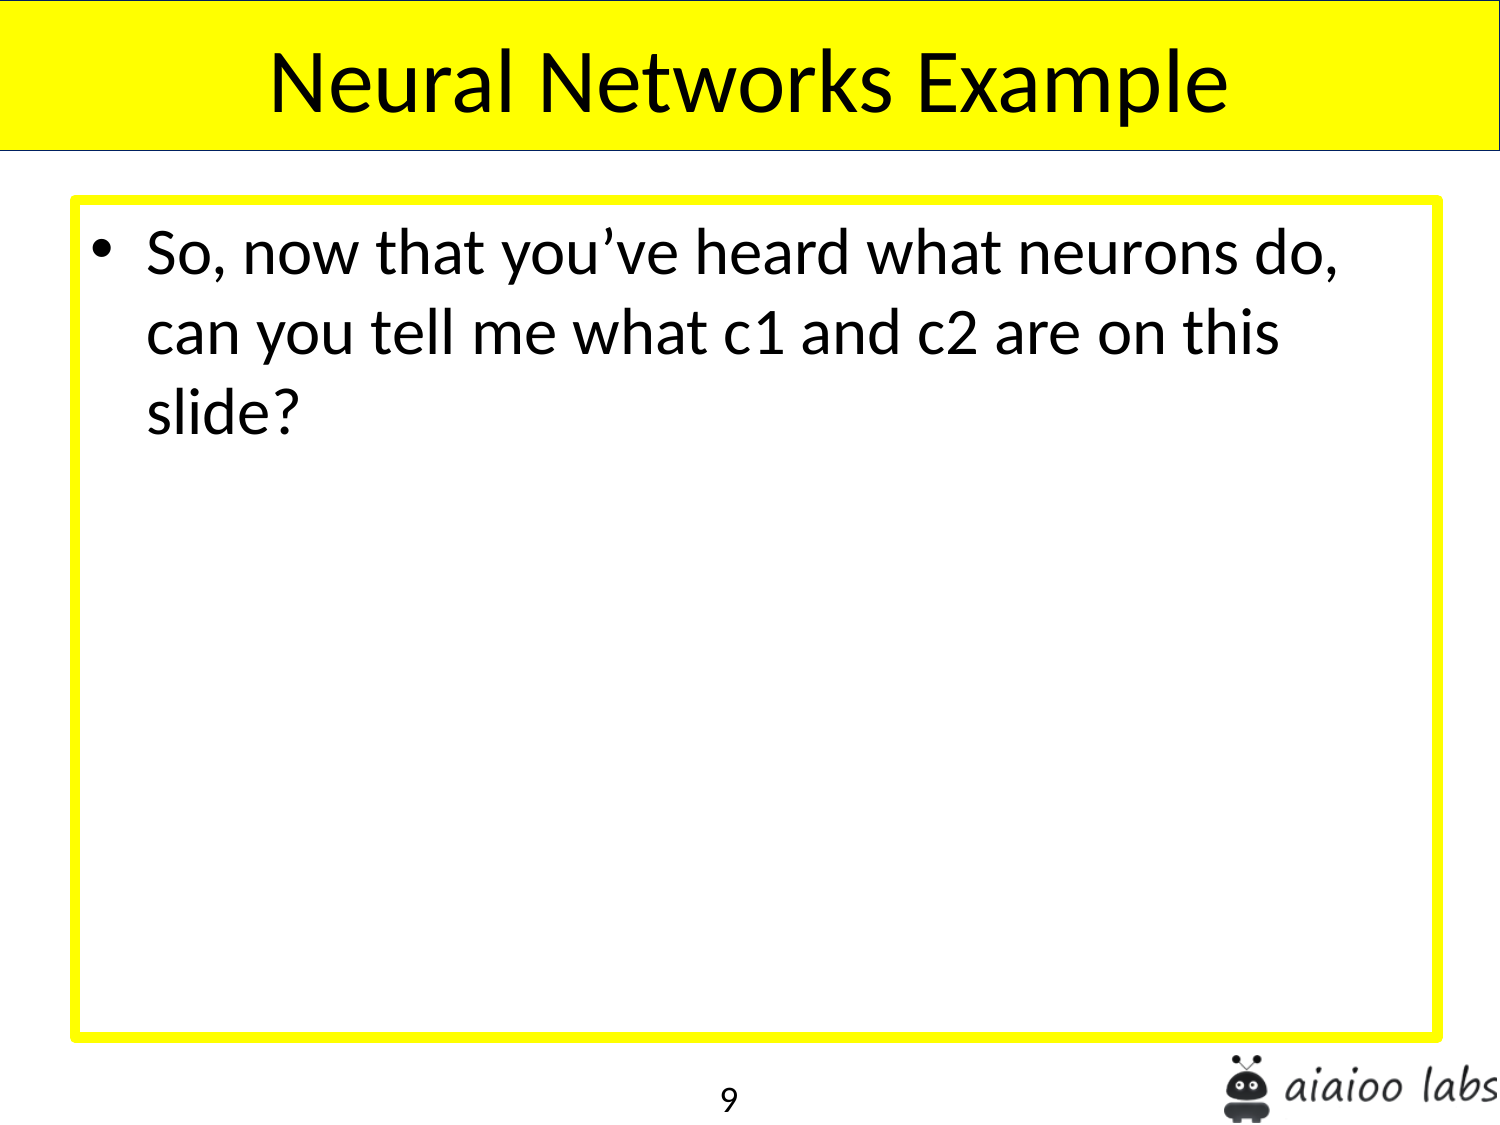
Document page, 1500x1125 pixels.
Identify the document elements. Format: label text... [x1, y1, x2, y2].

picture [1224, 1055, 1497, 1123]
text_box Neural Networks Example [0, 0, 1500, 151]
list So, now that you’ve heard what neurons do, can you tell me what c1 and c2 are on this slide? [75, 200, 1438, 1038]
